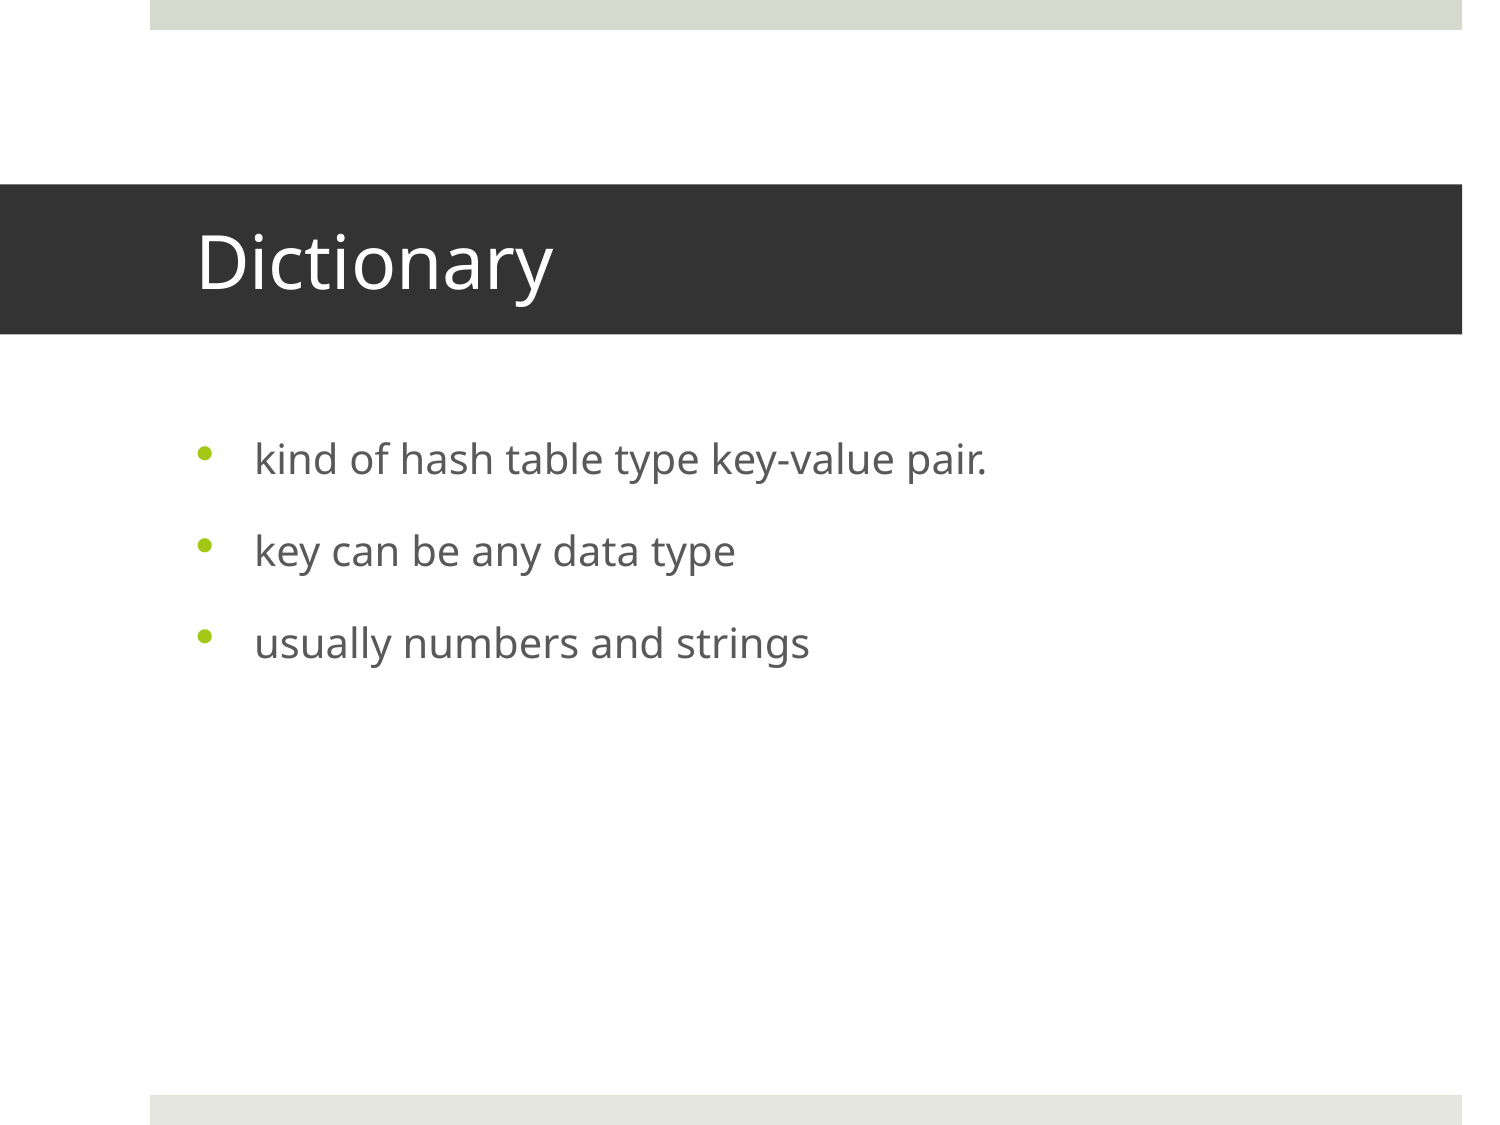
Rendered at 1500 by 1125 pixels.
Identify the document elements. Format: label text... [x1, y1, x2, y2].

title Dictionary [0, 184, 1463, 335]
list kind of hash table type key-value pair. key can be any data type usually numbers and strings [182, 425, 1432, 1028]
